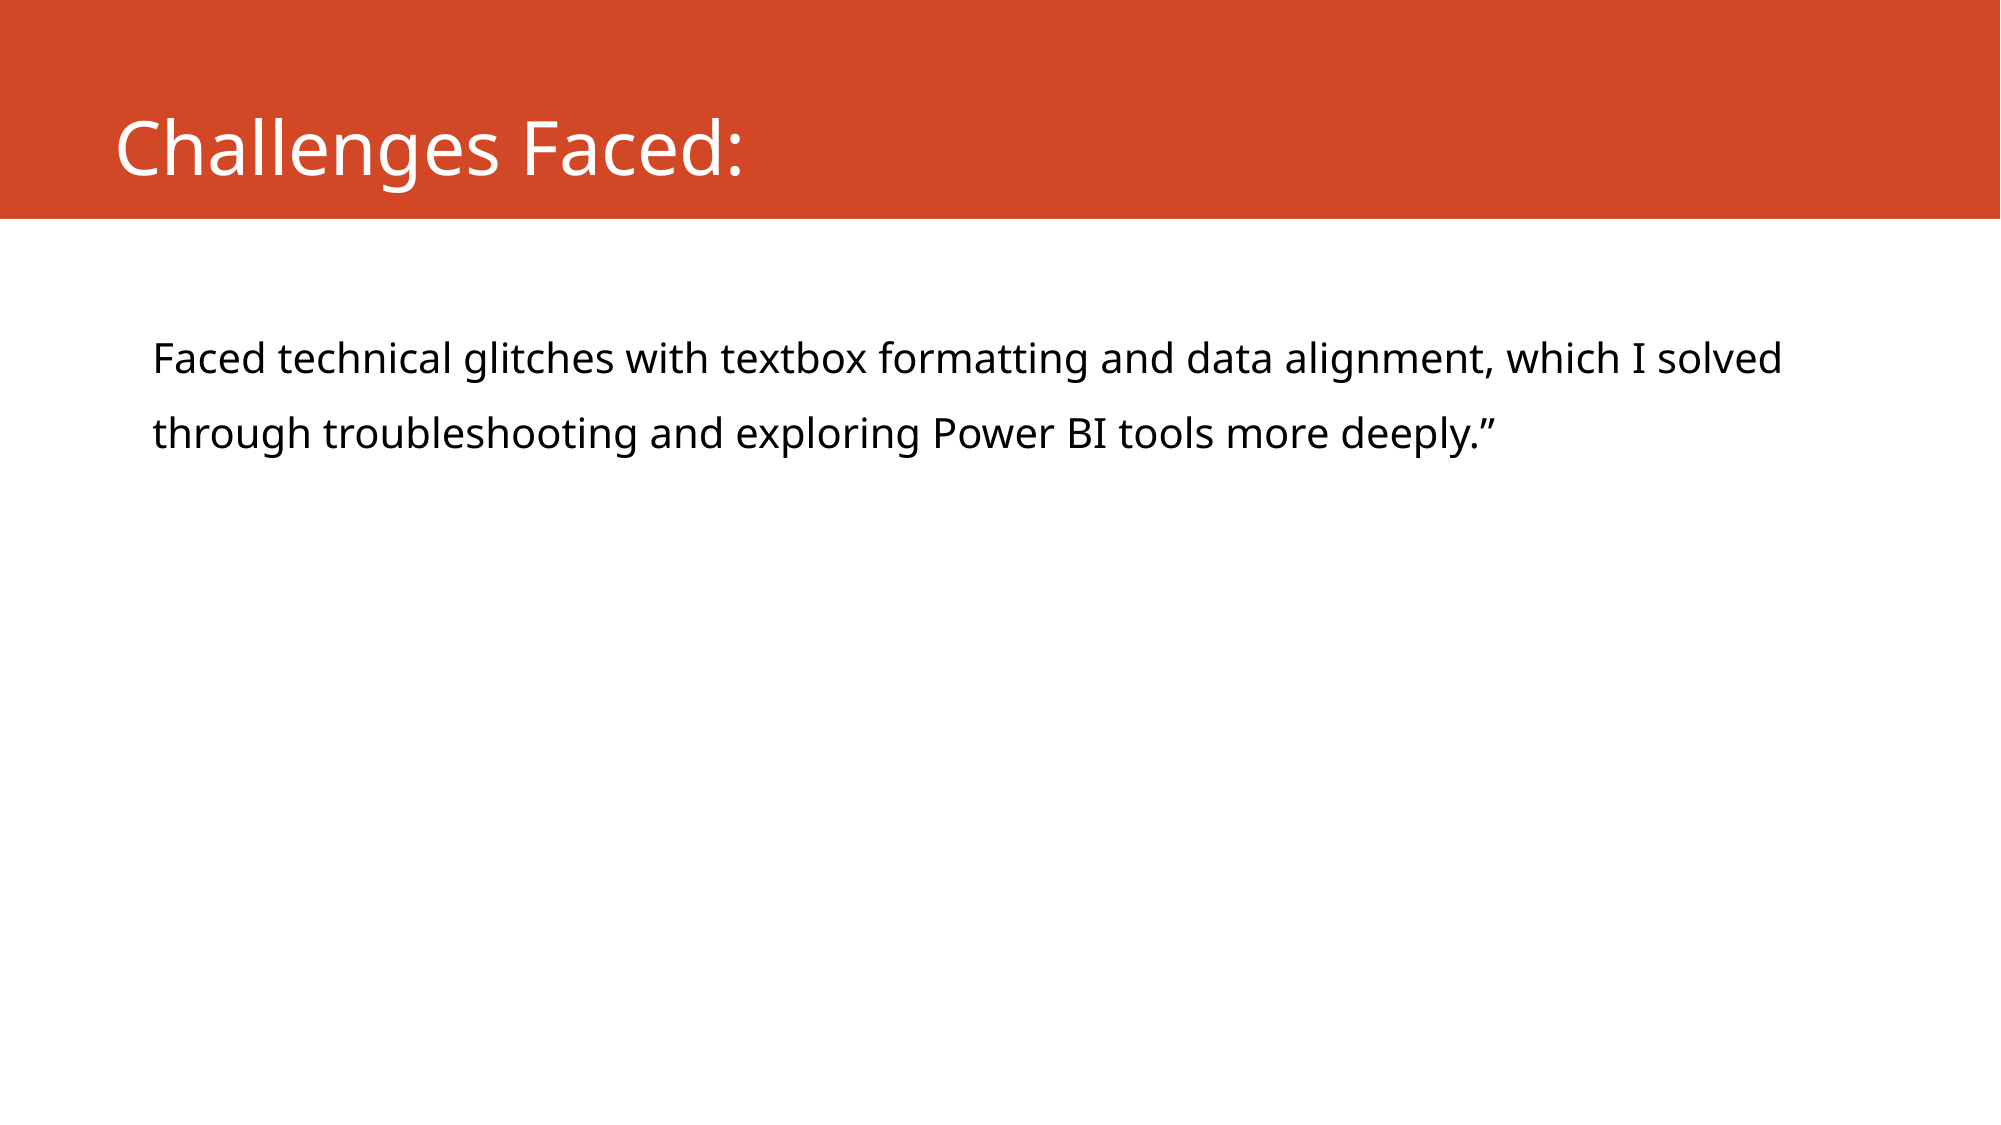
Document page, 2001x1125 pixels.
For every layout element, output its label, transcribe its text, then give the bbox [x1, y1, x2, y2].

list Faced technical glitches with textbox formatting and data alignment, which I solved through troubleshooting and exploring Power BI tools more deeply.” [137, 299, 1950, 1052]
title Challenges Faced: [99, 0, 1863, 199]
